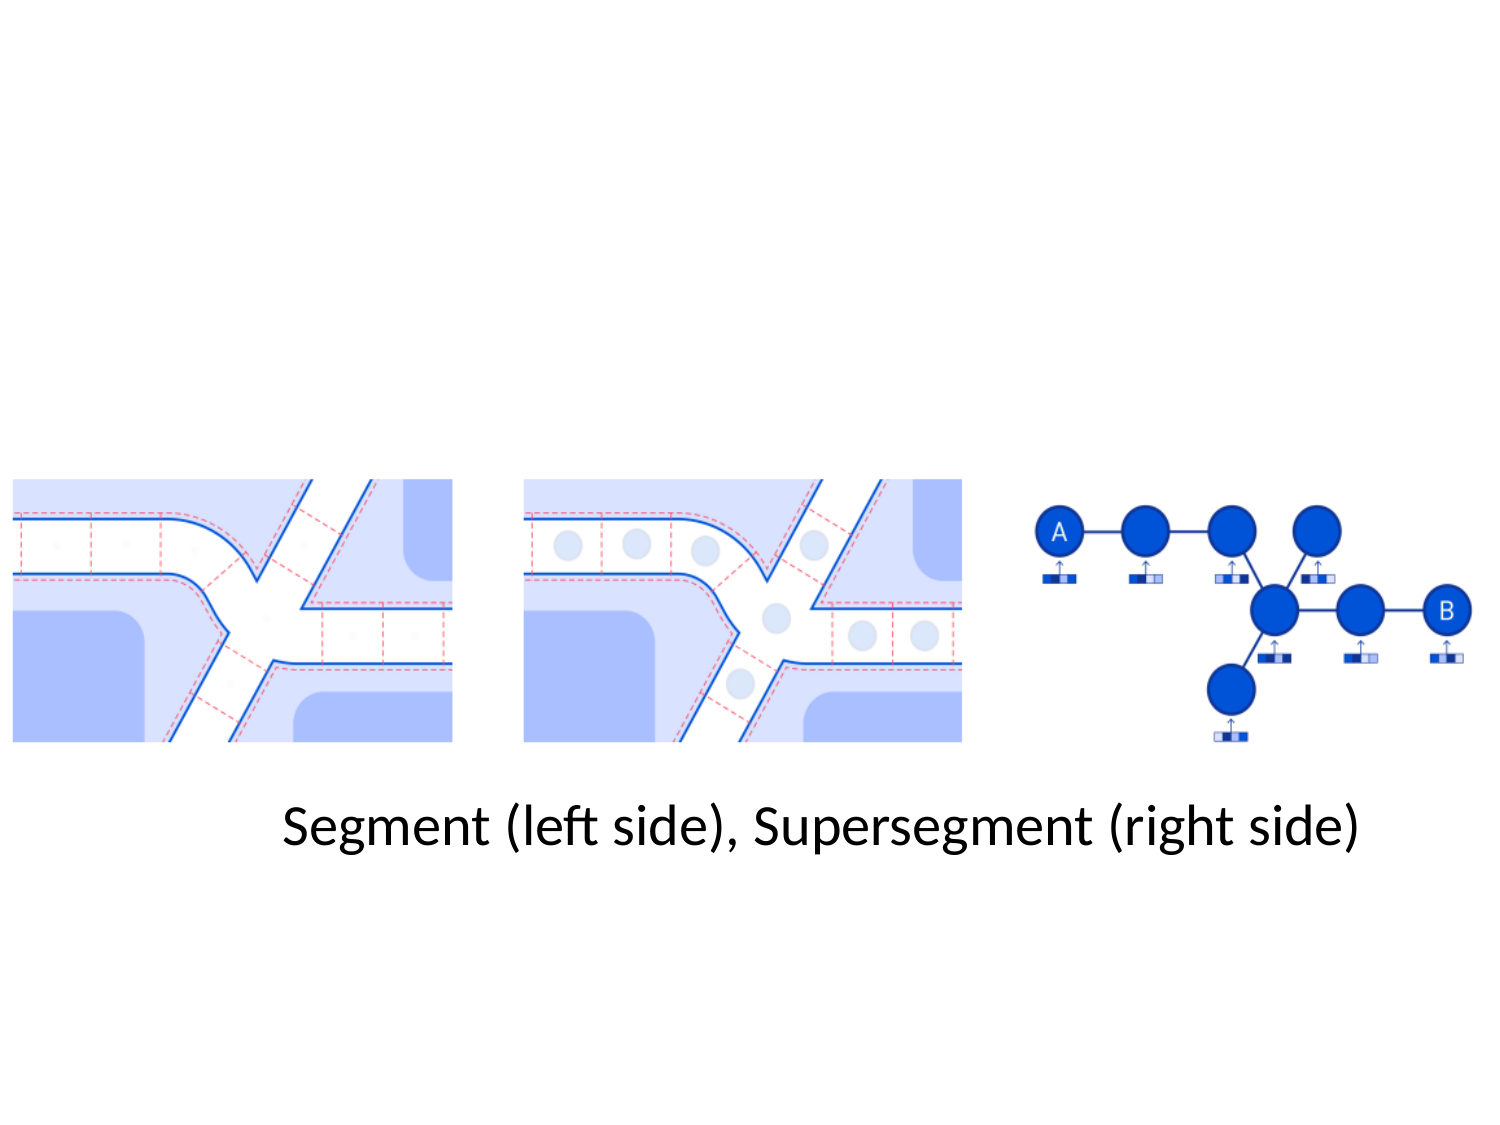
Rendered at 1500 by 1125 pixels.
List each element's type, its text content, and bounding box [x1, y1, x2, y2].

title Segment (left side), Supersegment (right side) [147, 784, 1498, 860]
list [0, 416, 1499, 763]
